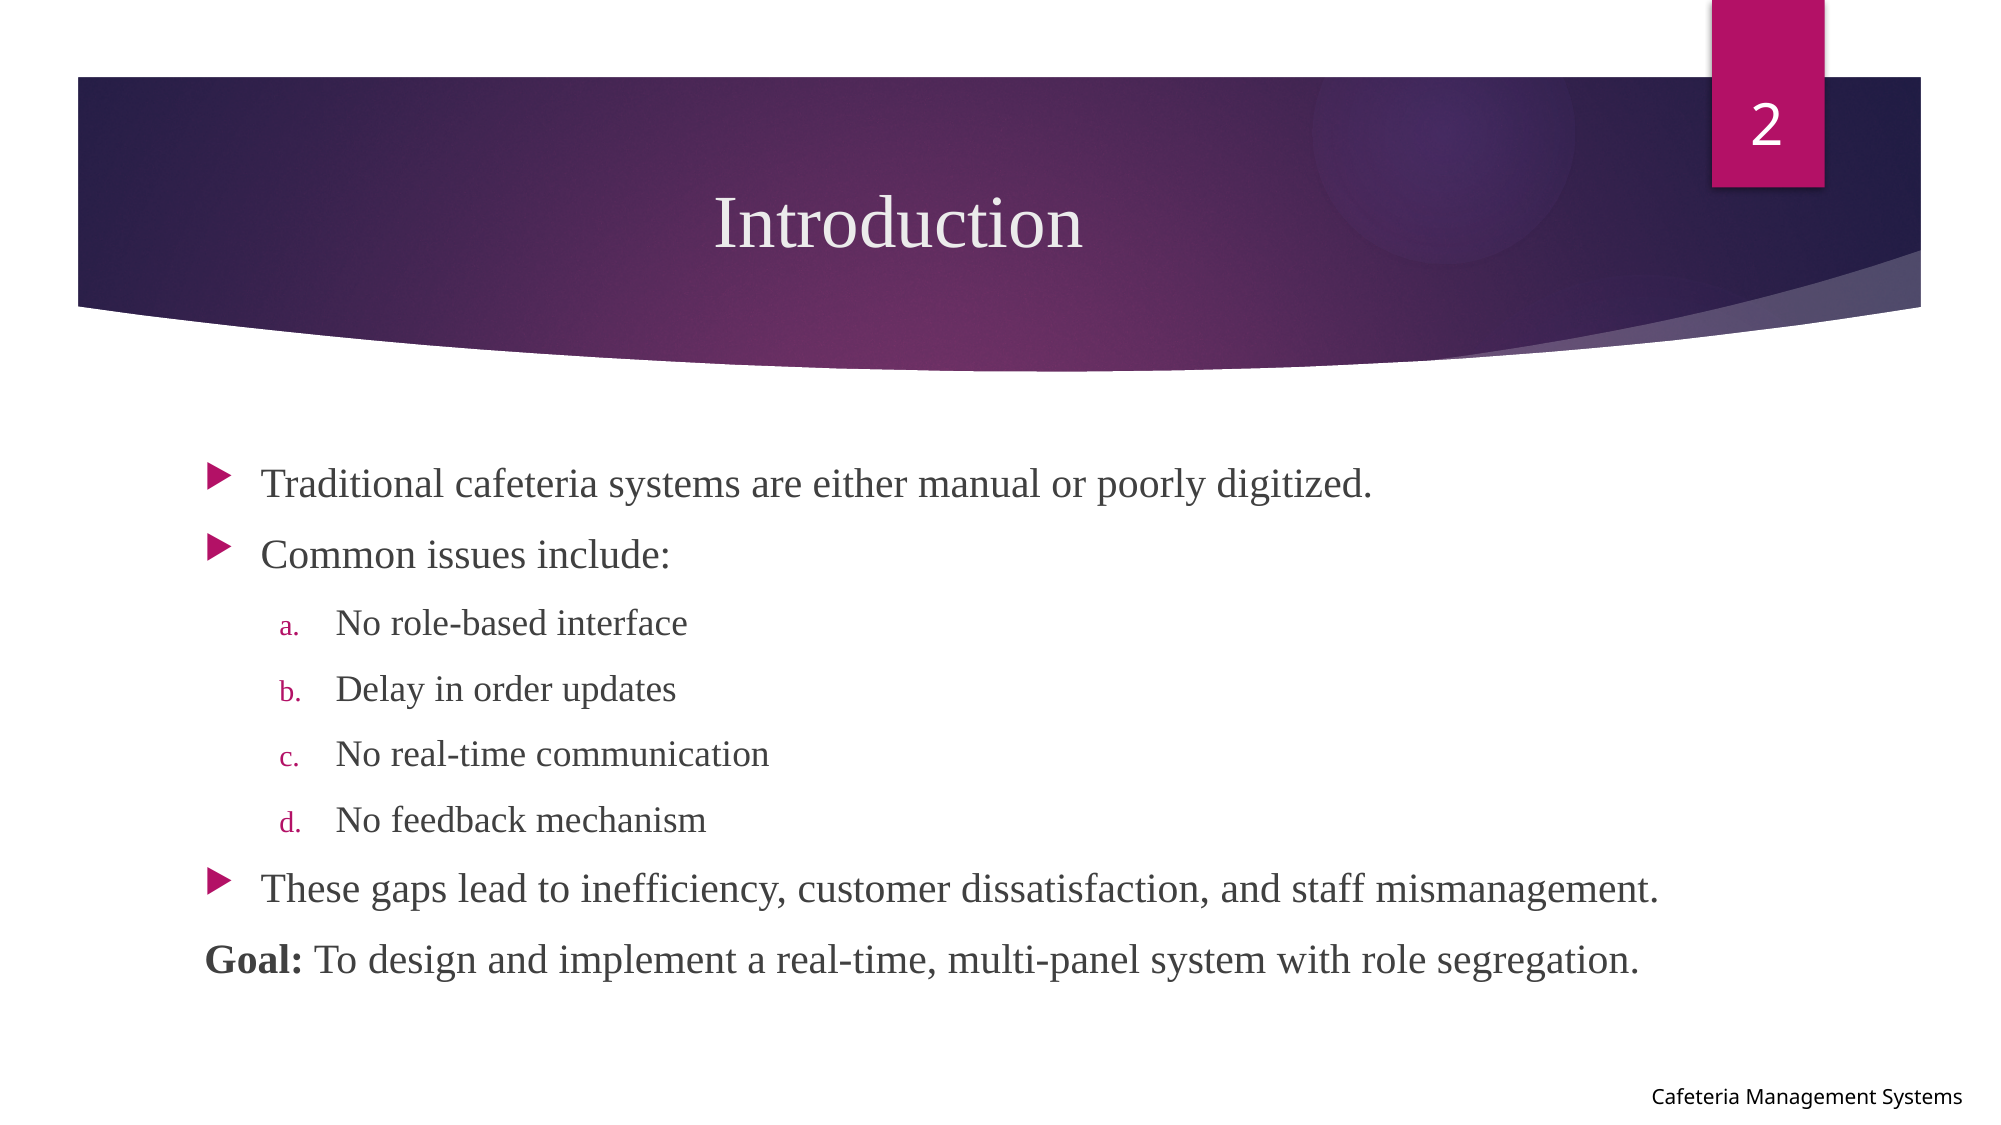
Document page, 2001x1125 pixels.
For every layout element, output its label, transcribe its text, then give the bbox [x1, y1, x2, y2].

slide_number 2 [1698, 48, 1836, 175]
text_box Cafeteria Management Systems [1603, 1076, 2000, 1116]
list Traditional cafeteria systems are either manual or poorly digitized. Common issues include: No role-based interface Delay in order updates No real-time communication No feedback mechanism These gaps lead to inefficiency, customer dissatisfaction, and staff mismanagement. Goal: To design and implement a real-time, multi-panel system with role segregation. [189, 392, 1949, 1046]
title Introduction [189, 159, 1627, 276]
